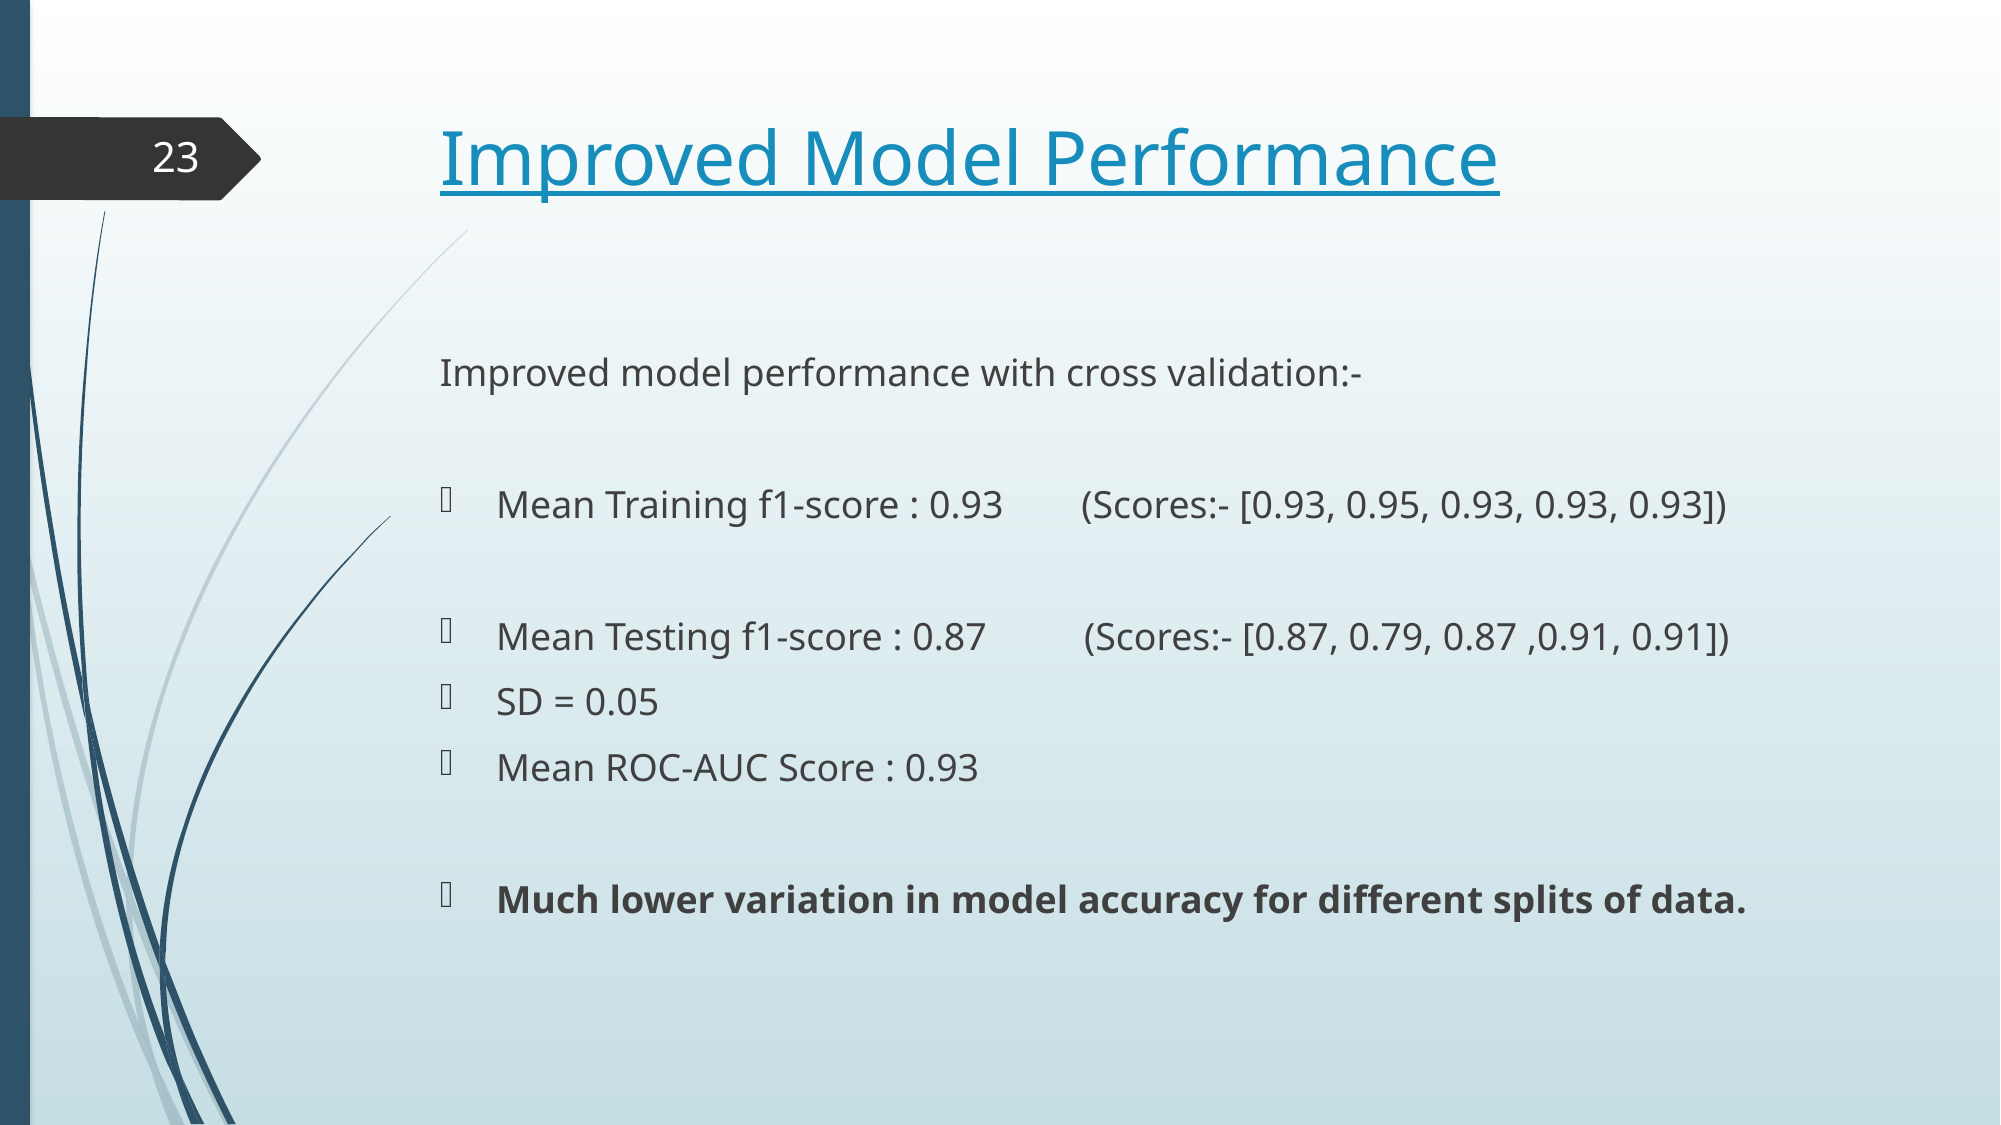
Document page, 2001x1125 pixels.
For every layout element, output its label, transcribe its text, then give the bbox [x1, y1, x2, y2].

title Improved Model Performance [425, 102, 1888, 275]
slide_number 23 [87, 129, 216, 190]
list Improved model performance with cross validation:- Mean Training f1-score : 0.93 (Scores:- [0.93, 0.95, 0.93, 0.93, 0.93]) Mean Testing f1-score : 0.87 (Scores:- [0.87, 0.79, 0.87 ,0.91, 0.91]) SD = 0.05 Mean ROC-AUC Score : 0.93 Much lower variation in model accuracy for different splits of data. [424, 275, 1888, 896]
